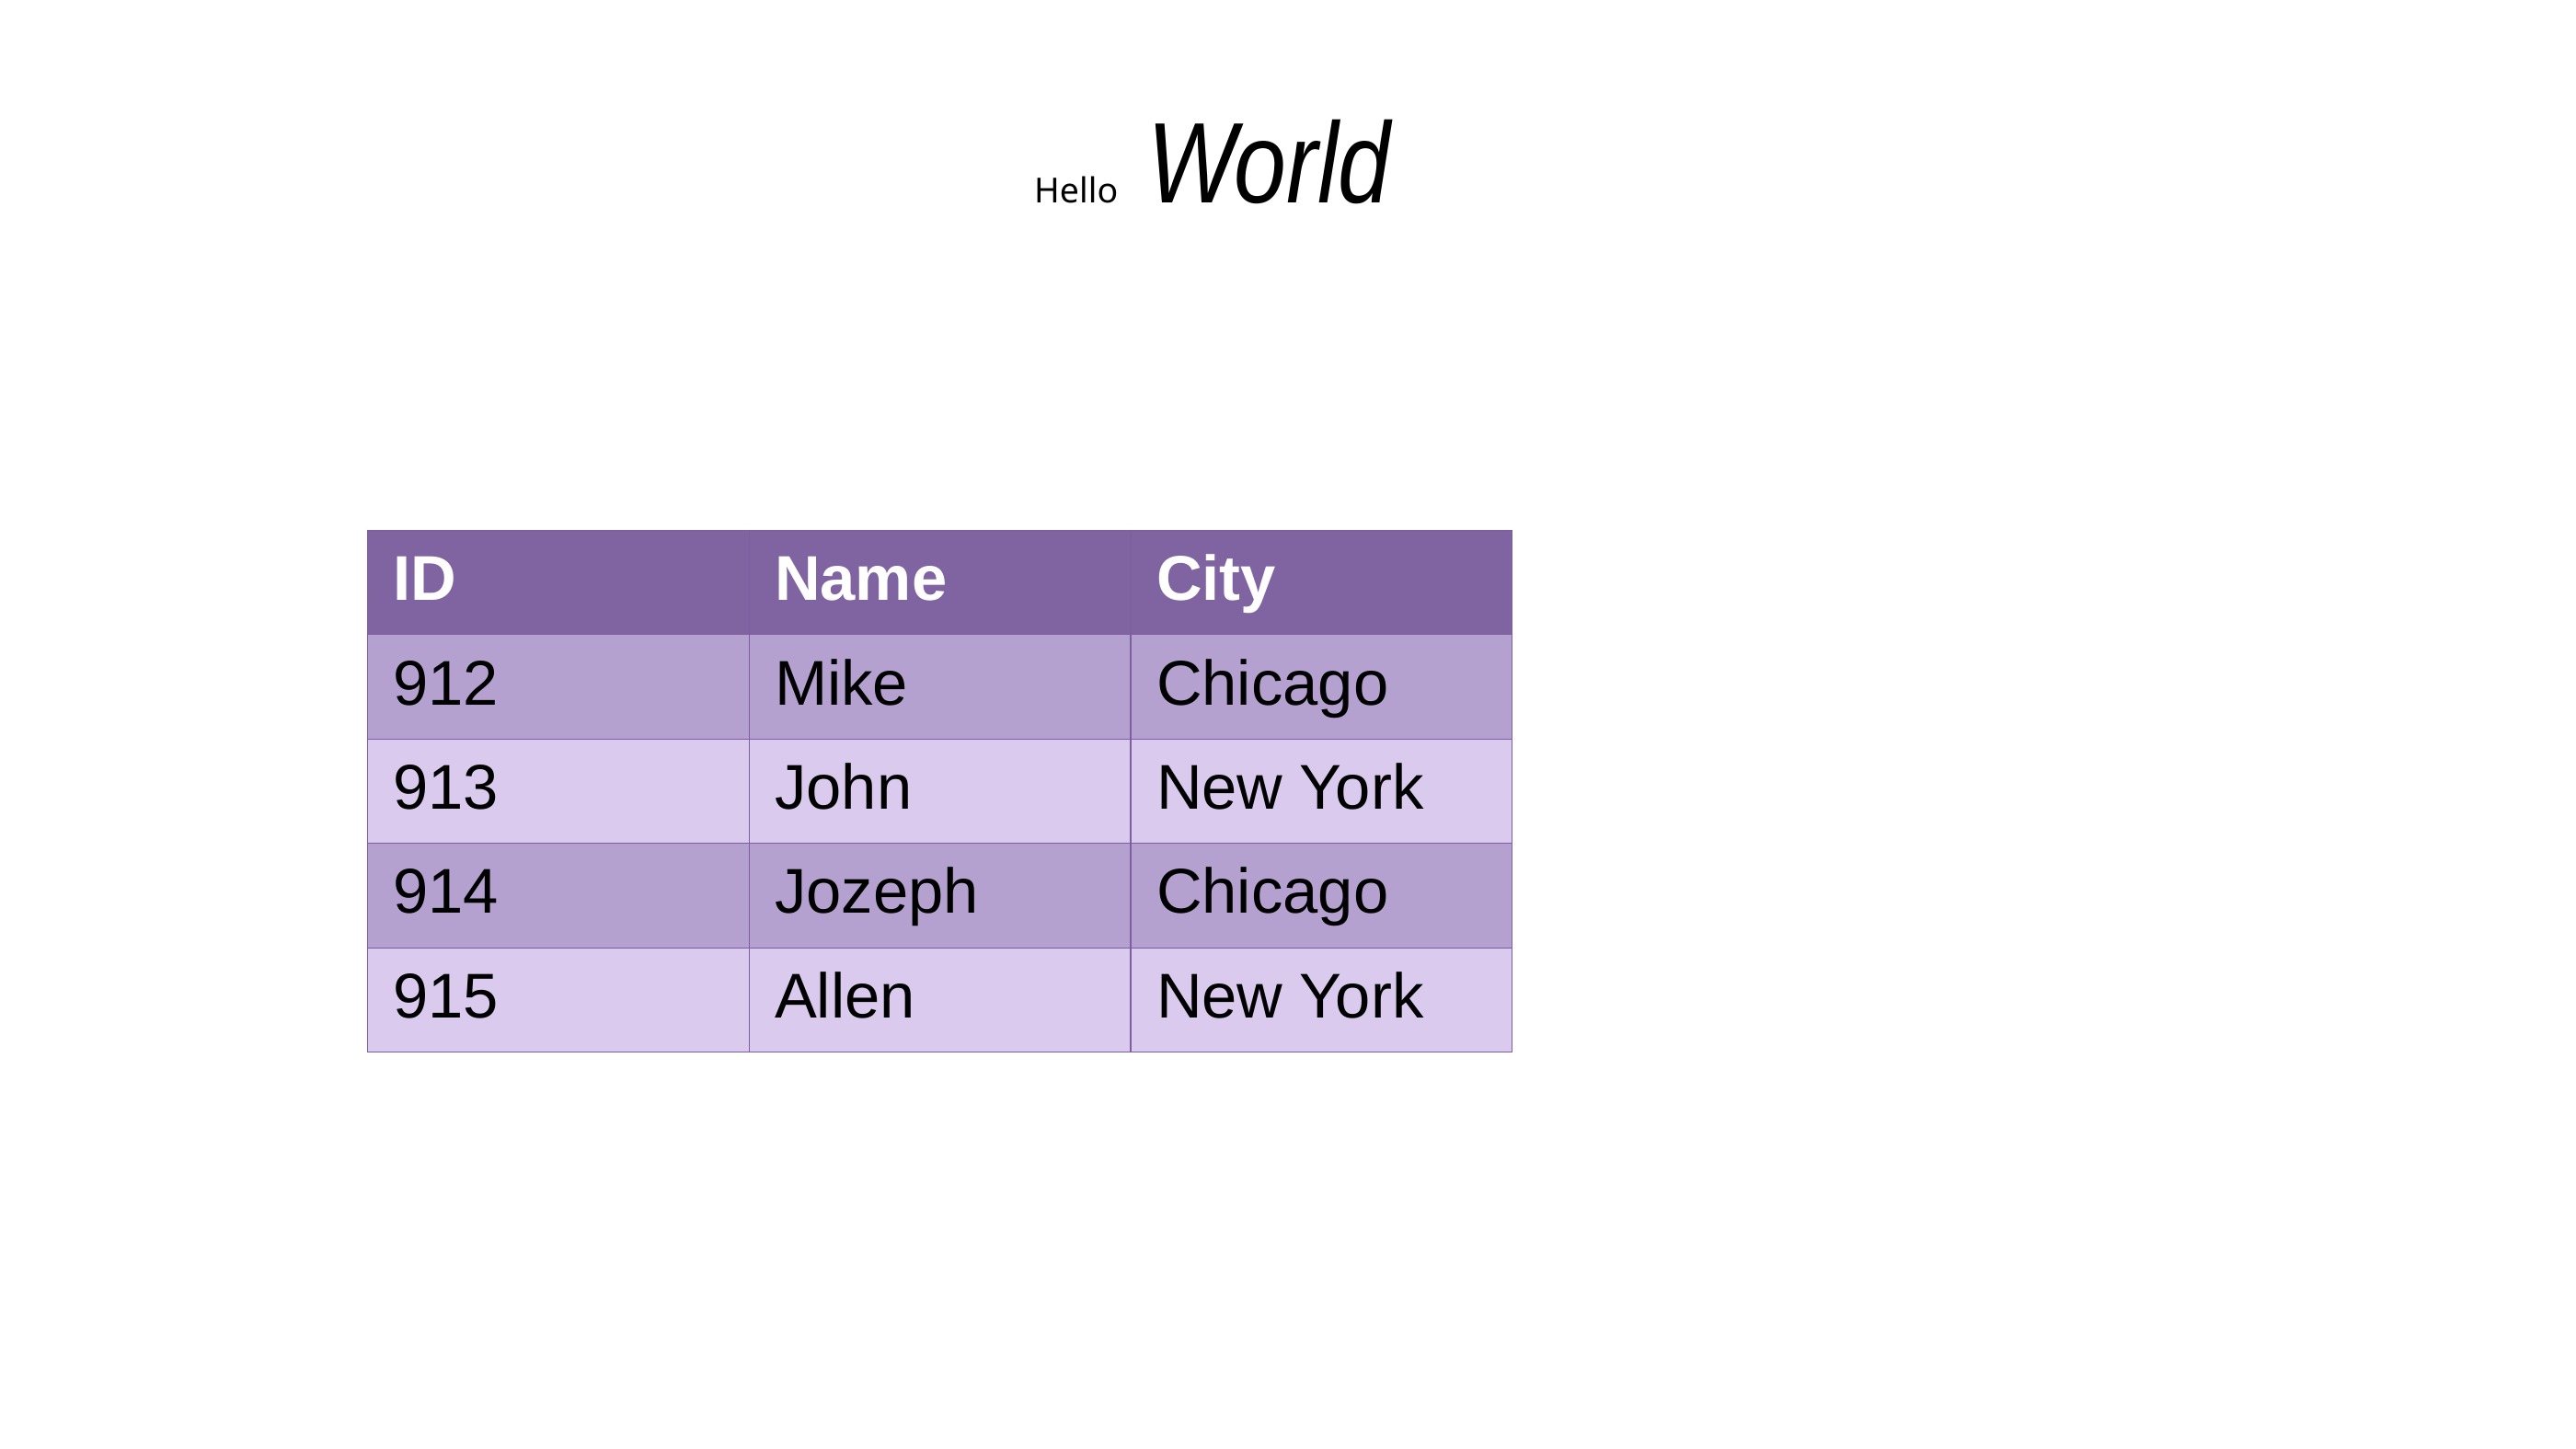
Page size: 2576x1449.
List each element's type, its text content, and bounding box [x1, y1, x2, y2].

table_cell 912 [368, 635, 749, 739]
table_cell Allen [750, 949, 1130, 1052]
table_cell Mike [750, 635, 1130, 739]
table_cell New York [1132, 740, 1512, 843]
table_cell Jozeph [750, 844, 1130, 948]
table_cell John [750, 740, 1130, 843]
table_cell Chicago [1132, 844, 1512, 948]
table_cell New York [1132, 949, 1512, 1052]
table_cell 915 [368, 949, 749, 1052]
table_header ID [368, 531, 749, 634]
table_cell 913 [368, 740, 749, 843]
list Hello World [367, 82, 2058, 246]
table_header City [1132, 531, 1512, 634]
table_cell 914 [368, 844, 749, 948]
table_header Name [750, 531, 1130, 634]
table_cell Chicago [1132, 635, 1512, 739]
